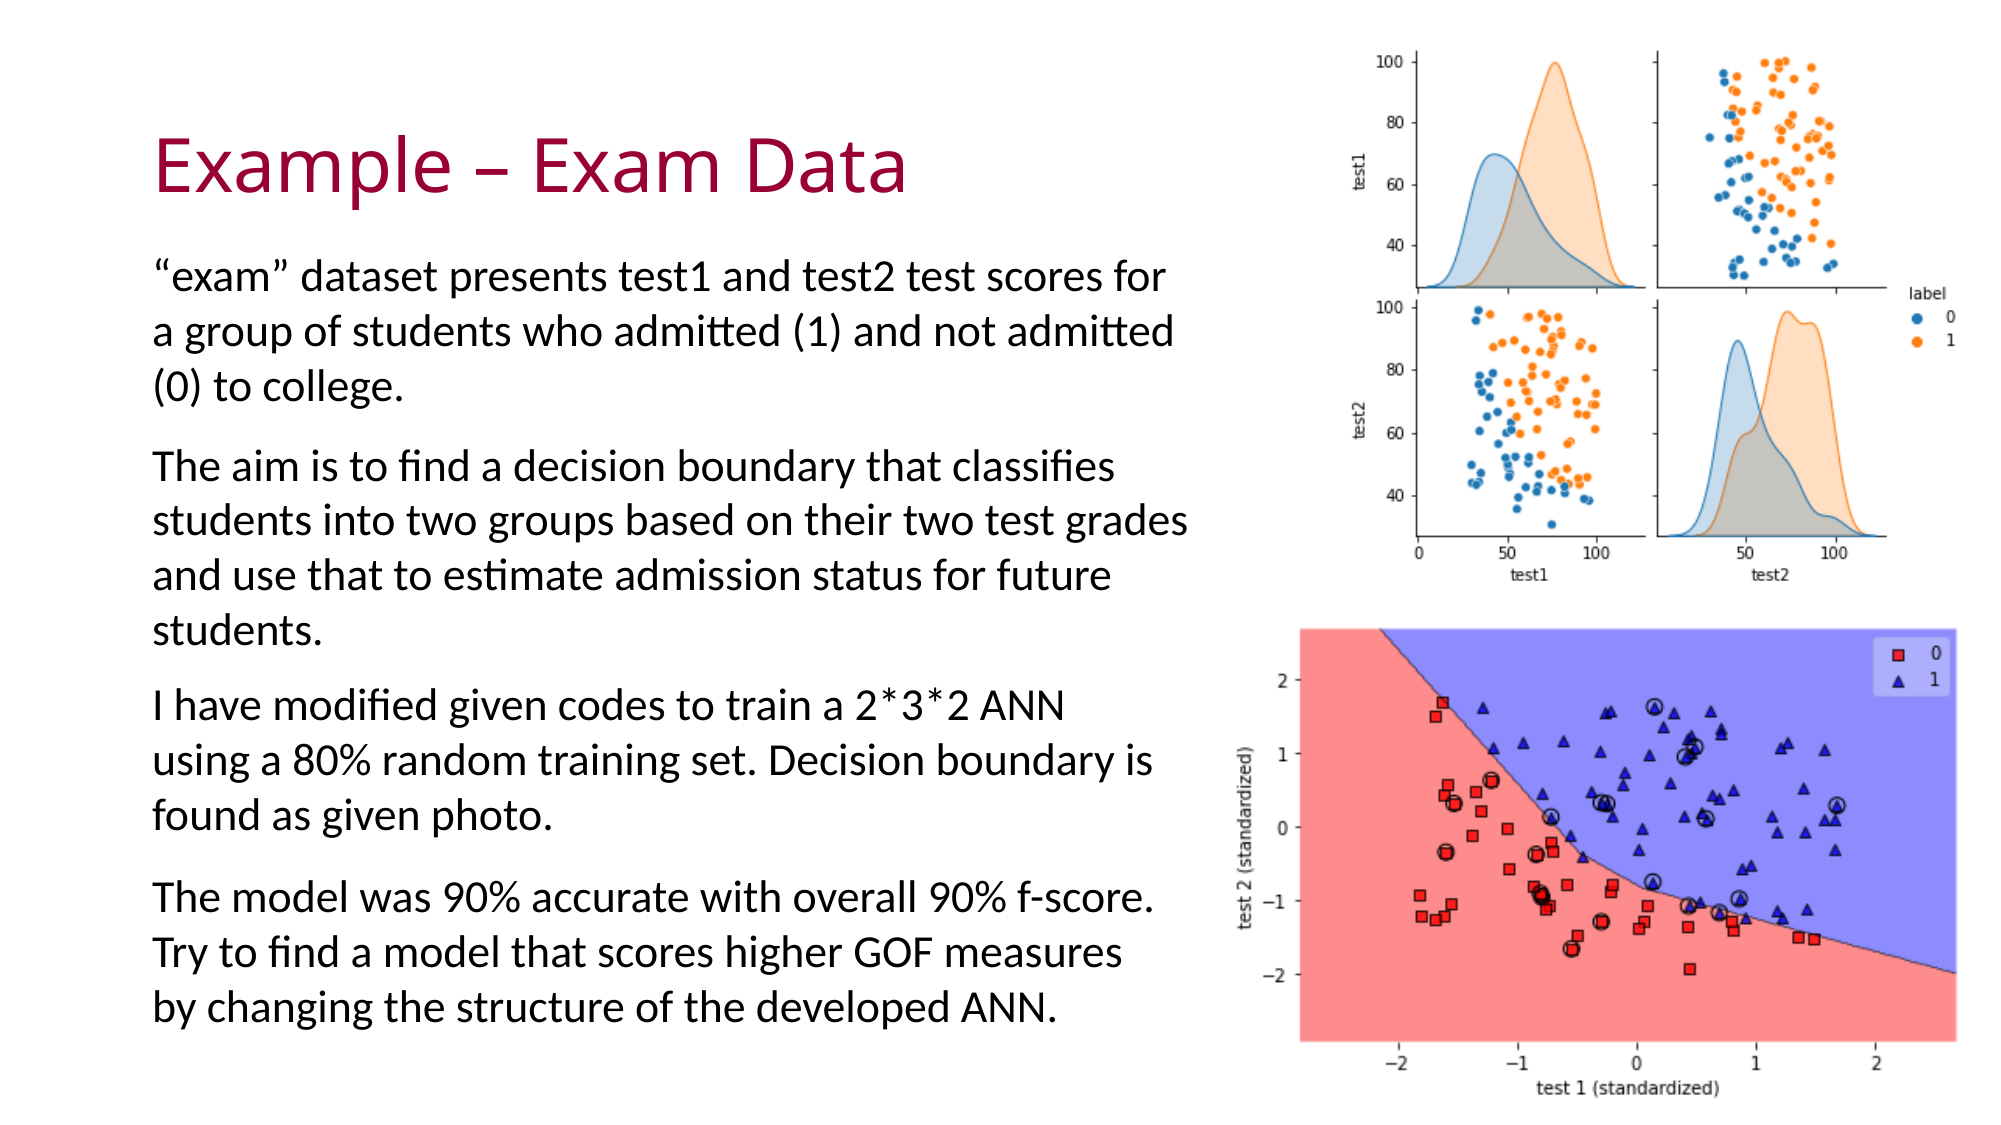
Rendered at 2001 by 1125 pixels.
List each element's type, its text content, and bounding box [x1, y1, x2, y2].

title Example – Exam Data [137, 59, 1000, 237]
text_box The model was 90% accurate with overall 90% f-score. Try to find a model that scores higher GOF measures by changing the structure of the developed ANN. [137, 858, 1178, 1039]
picture [1225, 618, 1968, 1109]
text_box “exam” dataset presents test1 and test2 test scores for a group of students who admitted (1) and not admitted (0) to college. The aim is to find a decision boundary that classifies students into two groups based on their two test grades and use that to estimate admission status for future students. [137, 237, 1204, 663]
picture [1343, 40, 1968, 595]
text_box I have modified given codes to train a 2*3*2 ANN using a 80% random training set. Decision boundary is found as given photo. [137, 667, 1178, 847]
